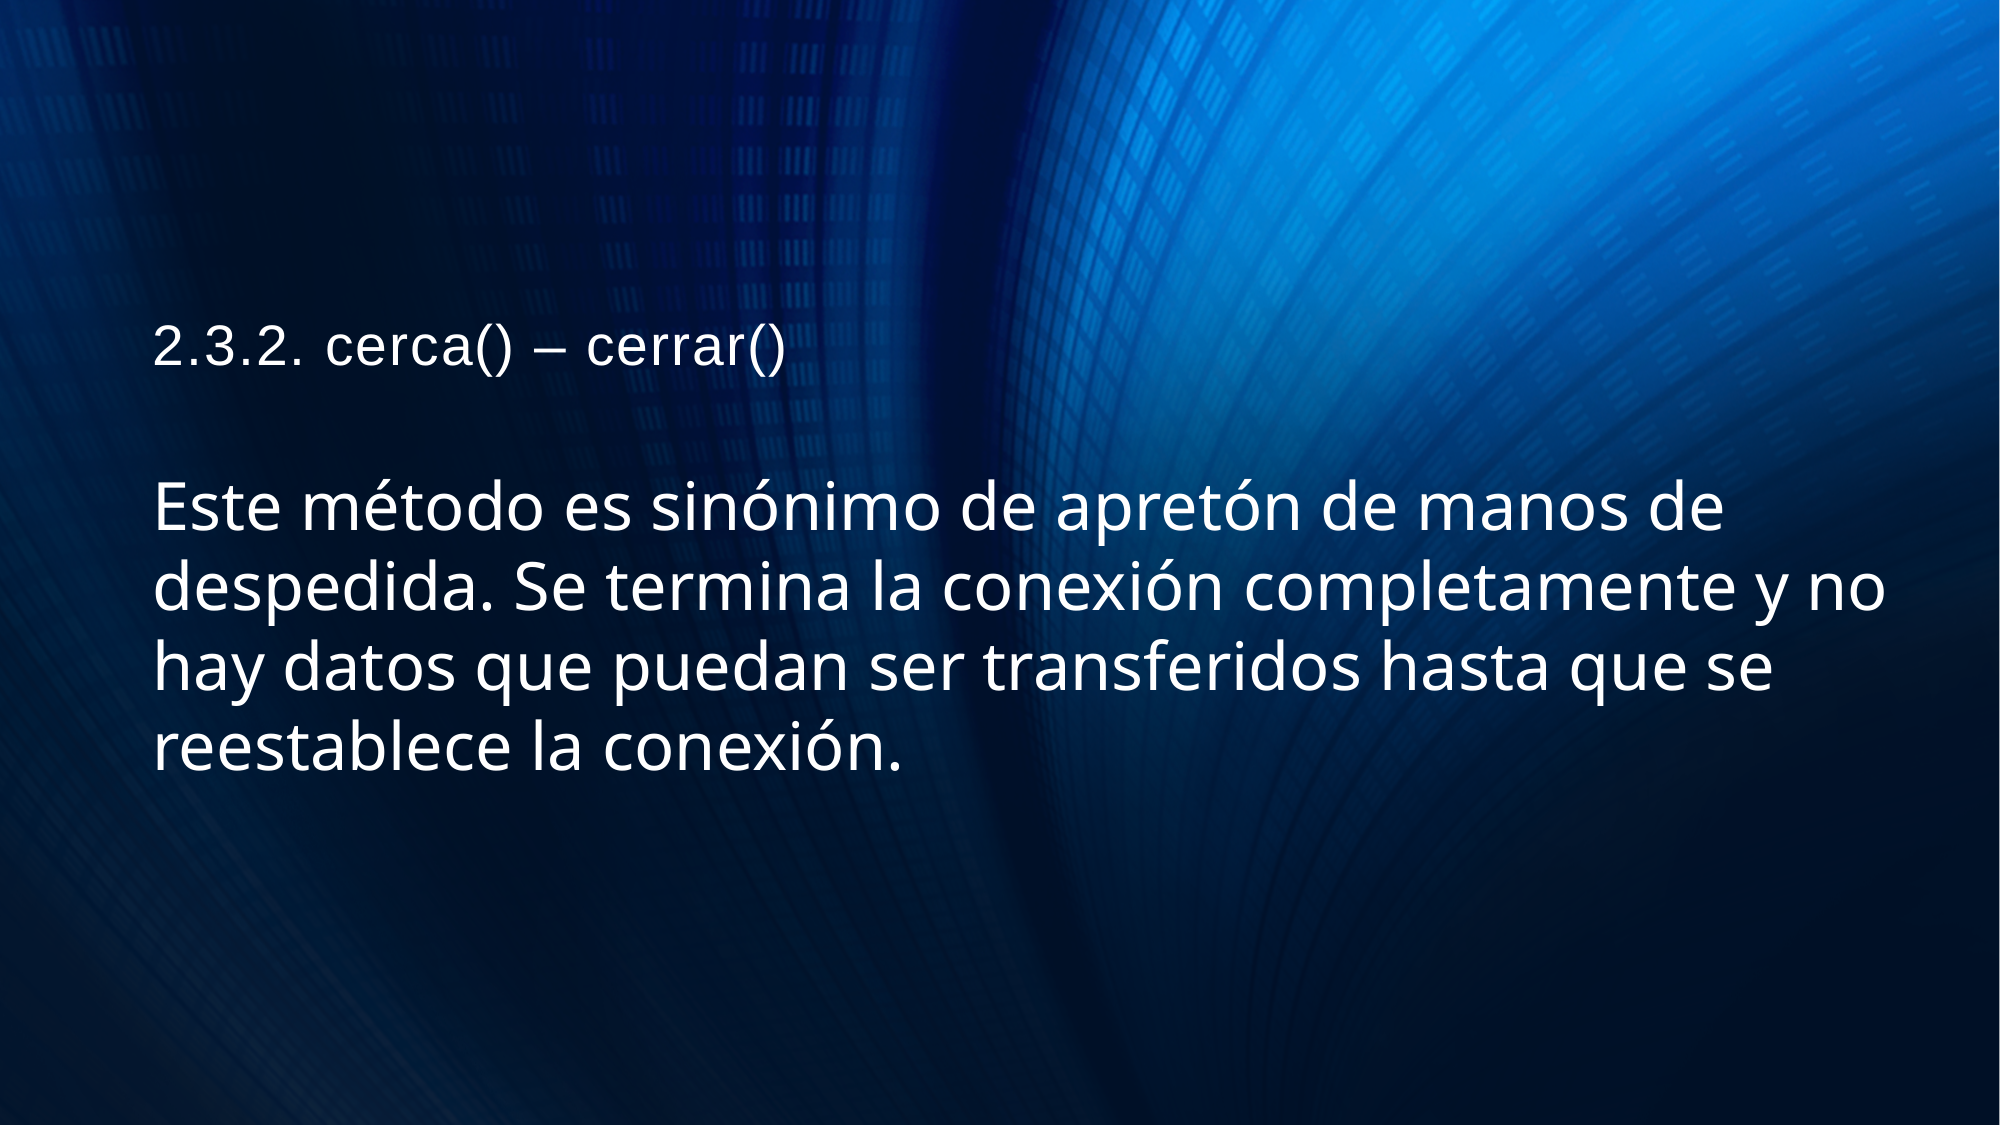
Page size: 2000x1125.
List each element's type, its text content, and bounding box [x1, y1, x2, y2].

picture [0, 0, 2000, 1125]
text_box Este método es sinónimo de apretón de manos de despedida. Se termina la conexión completamente y no hay datos que puedan ser transferidos hasta que se reestablece la conexión. [137, 456, 1934, 791]
title 2.3.2. cerca() – cerrar() [137, 314, 1564, 453]
